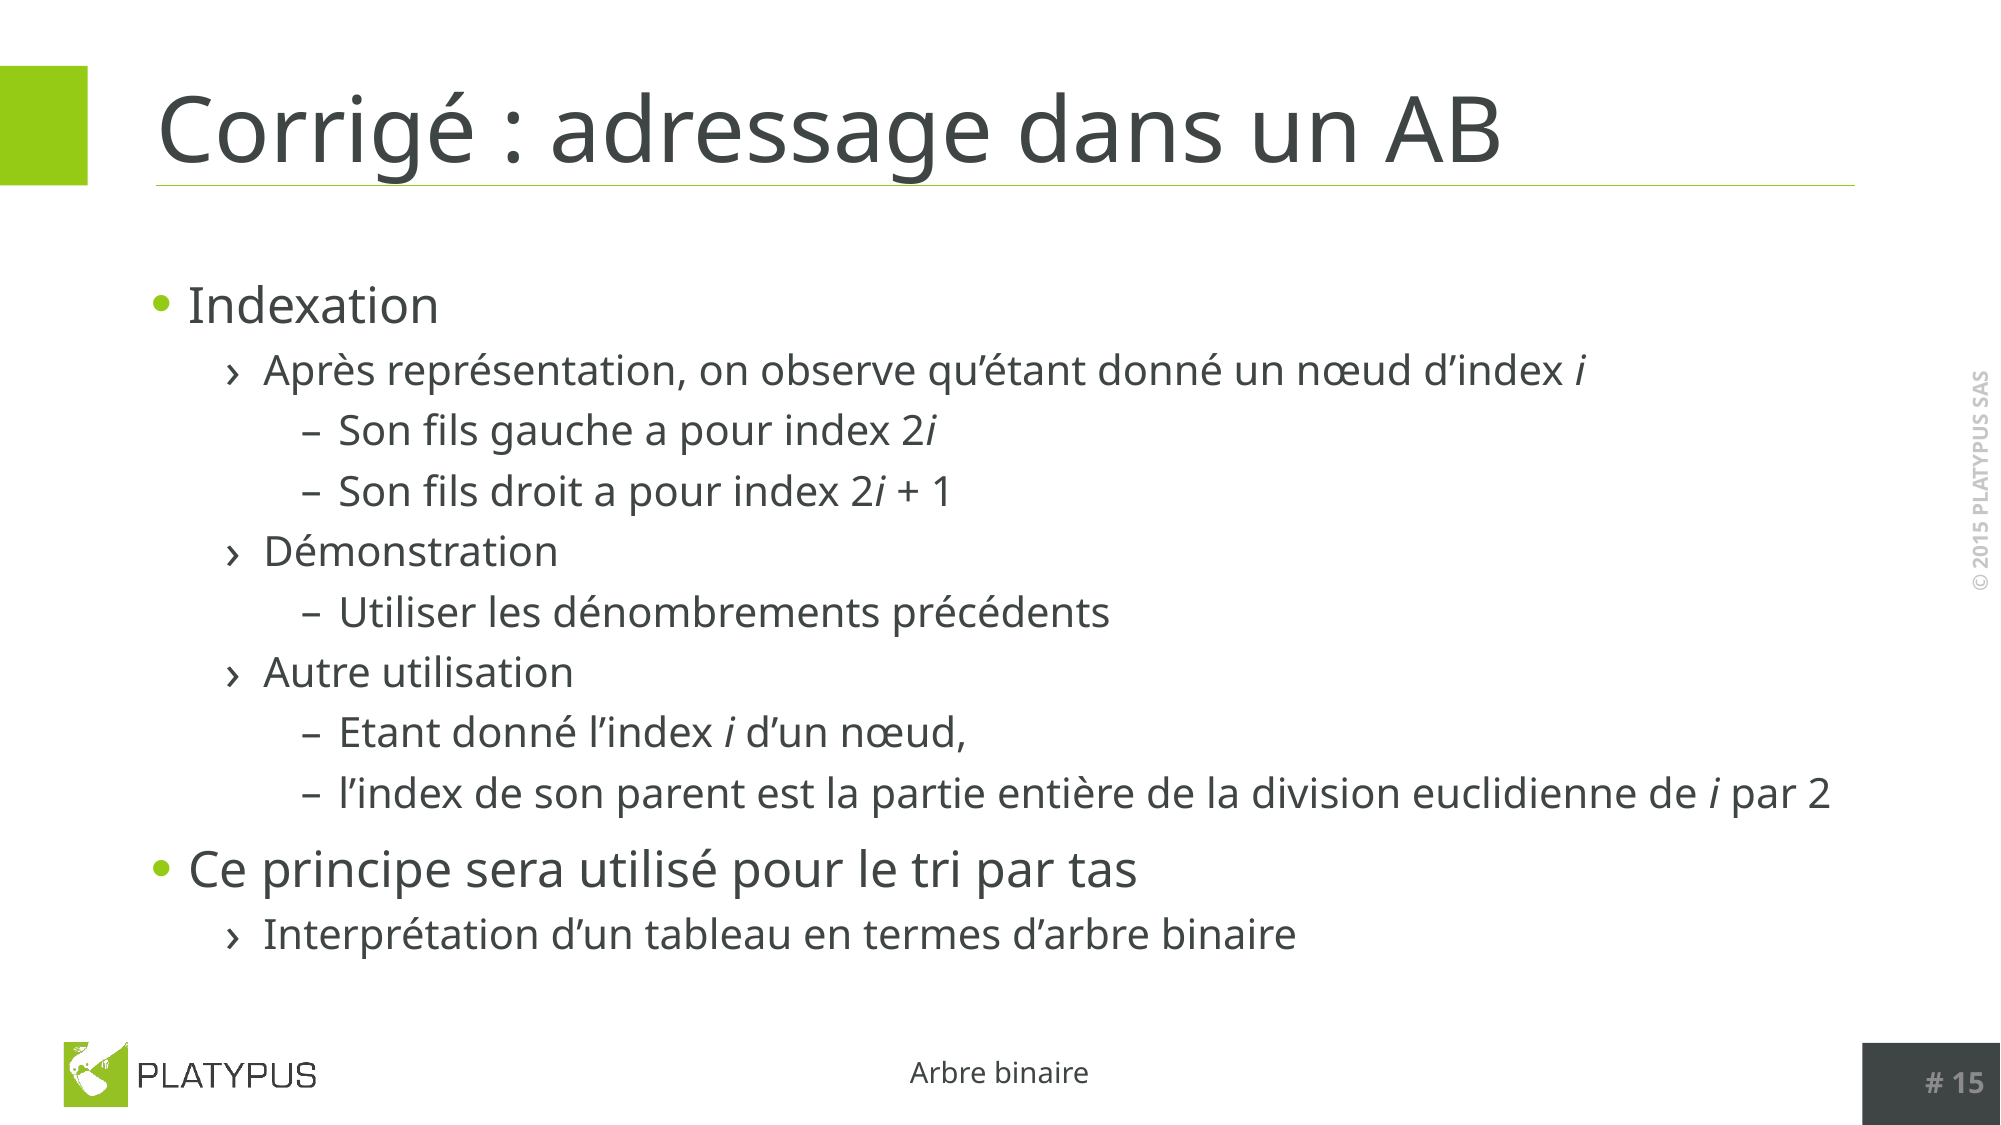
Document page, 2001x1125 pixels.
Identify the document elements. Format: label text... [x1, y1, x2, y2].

title Corrigé : adressage dans un AB [141, 23, 1867, 242]
picture [59, 1035, 322, 1110]
slide_number # 15 [1862, 1042, 2000, 1125]
list Indexation Après représentation, on observe qu’étant donné un nœud d’index i Son fils gauche a pour index 2i Son fils droit a pour index 2i + 1 Démonstration Utiliser les dénombrements précédents Autre utilisation Etant donné l’index i d’un nœud, l’index de son parent est la partie entière de la division euclidienne de i par 2 Ce principe sera utilisé pour le tri par tas Interprétation d’un tableau en termes d’arbre binaire [135, 265, 1861, 980]
list Arbre binaire [639, 1051, 1361, 1088]
